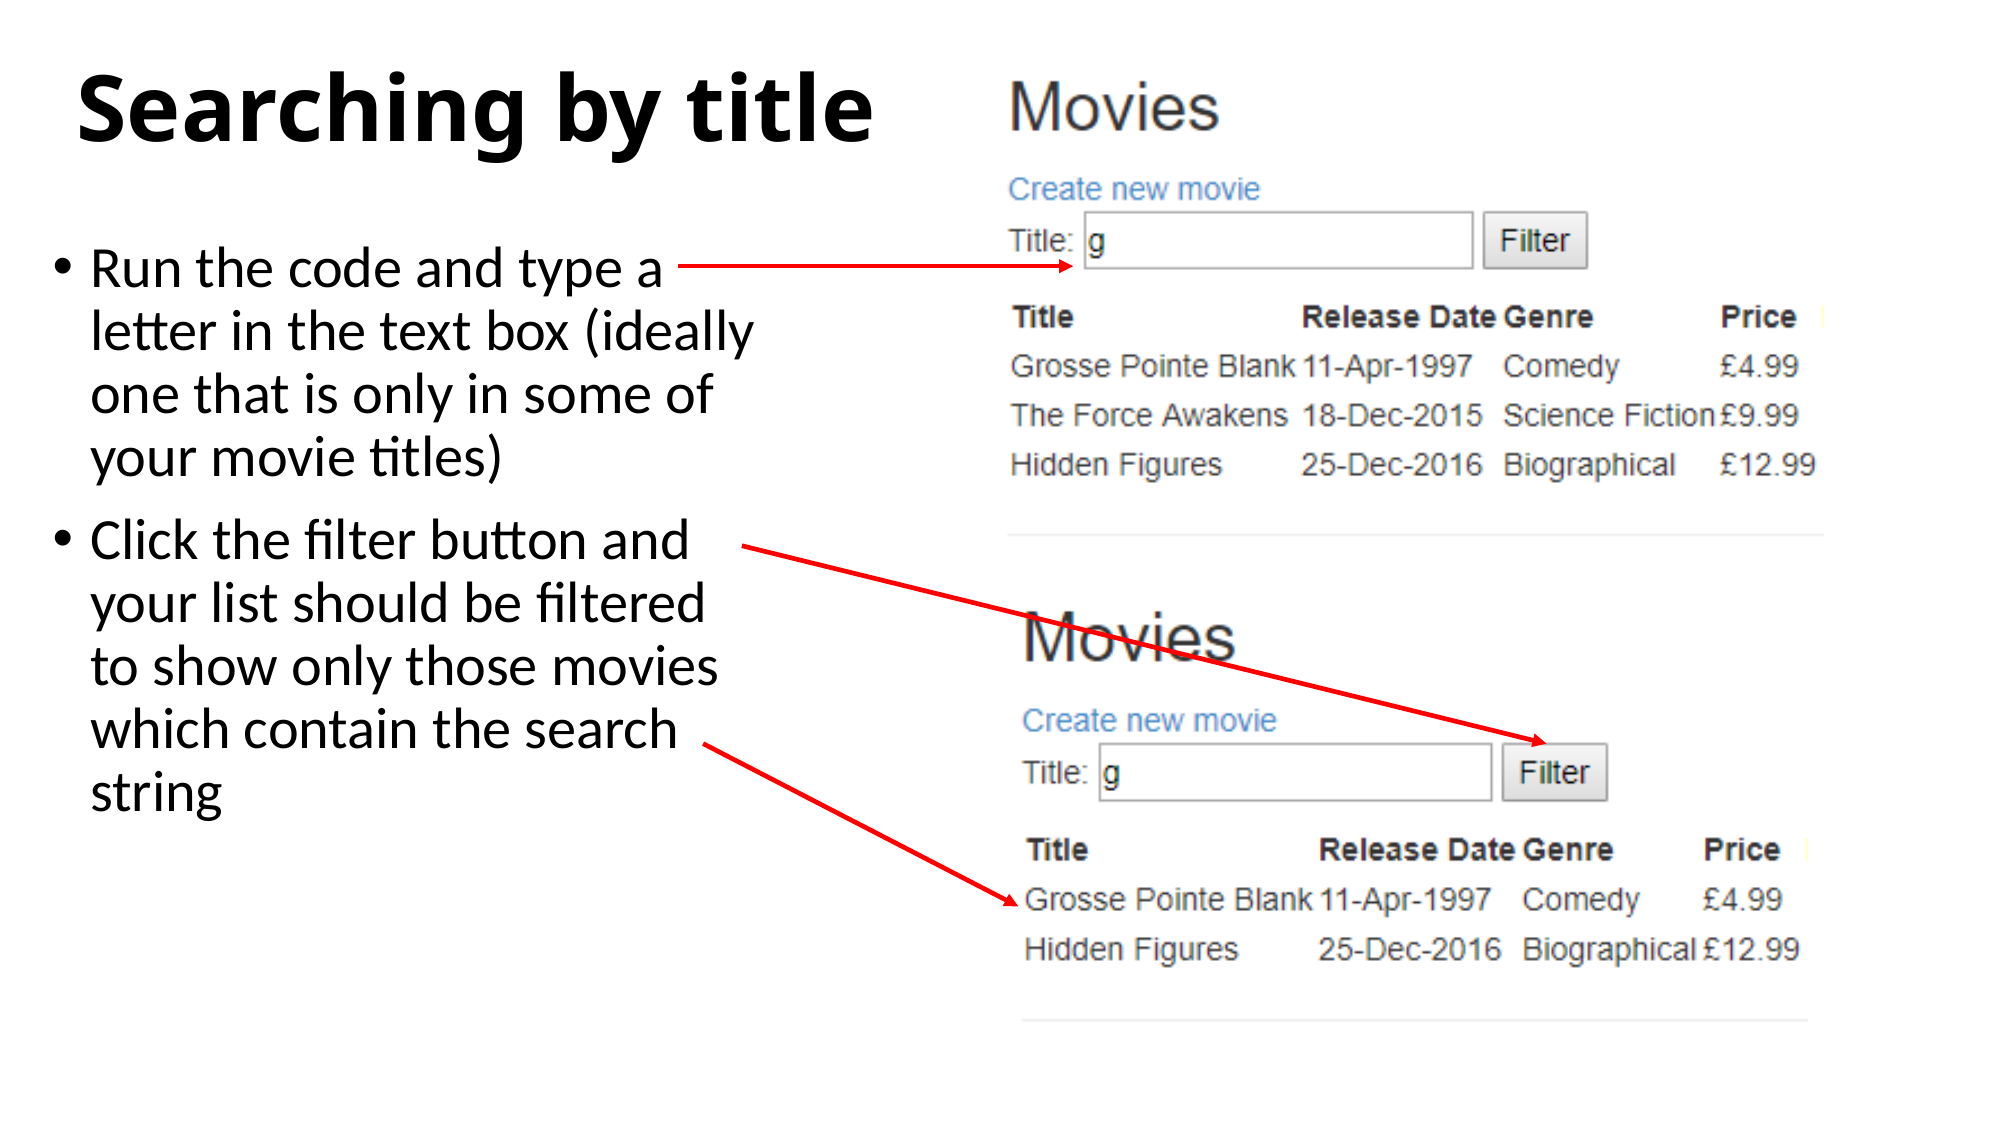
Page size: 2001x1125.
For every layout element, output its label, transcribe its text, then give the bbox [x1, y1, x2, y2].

title Searching by title [61, 3, 1003, 221]
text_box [703, 743, 1019, 907]
picture [1002, 569, 1808, 1056]
picture [986, 46, 1824, 550]
list Run the code and type a letter in the text box (ideally one that is only in some of your movie titles) Click the filter button and your list should be filtered to show only those movies which contain the search string [37, 229, 776, 1091]
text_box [741, 545, 1547, 744]
